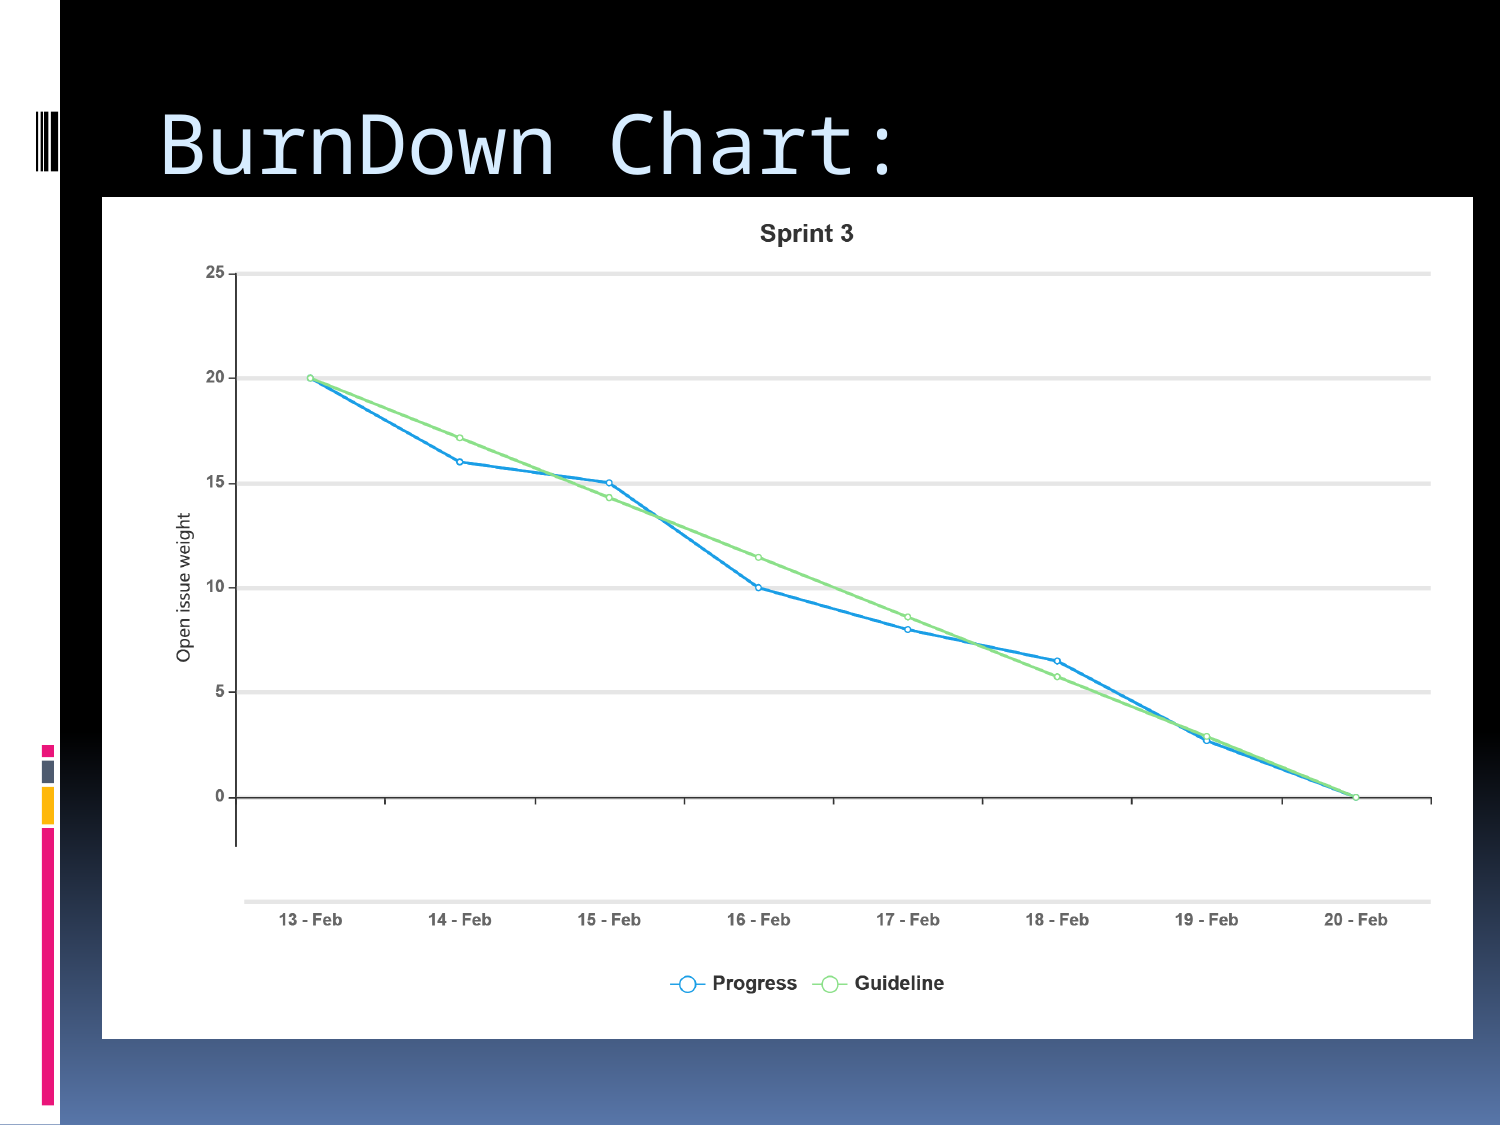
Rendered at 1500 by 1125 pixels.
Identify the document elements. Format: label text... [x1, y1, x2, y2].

picture [101, 197, 1474, 1040]
title BurnDown Chart: [150, 83, 1425, 196]
